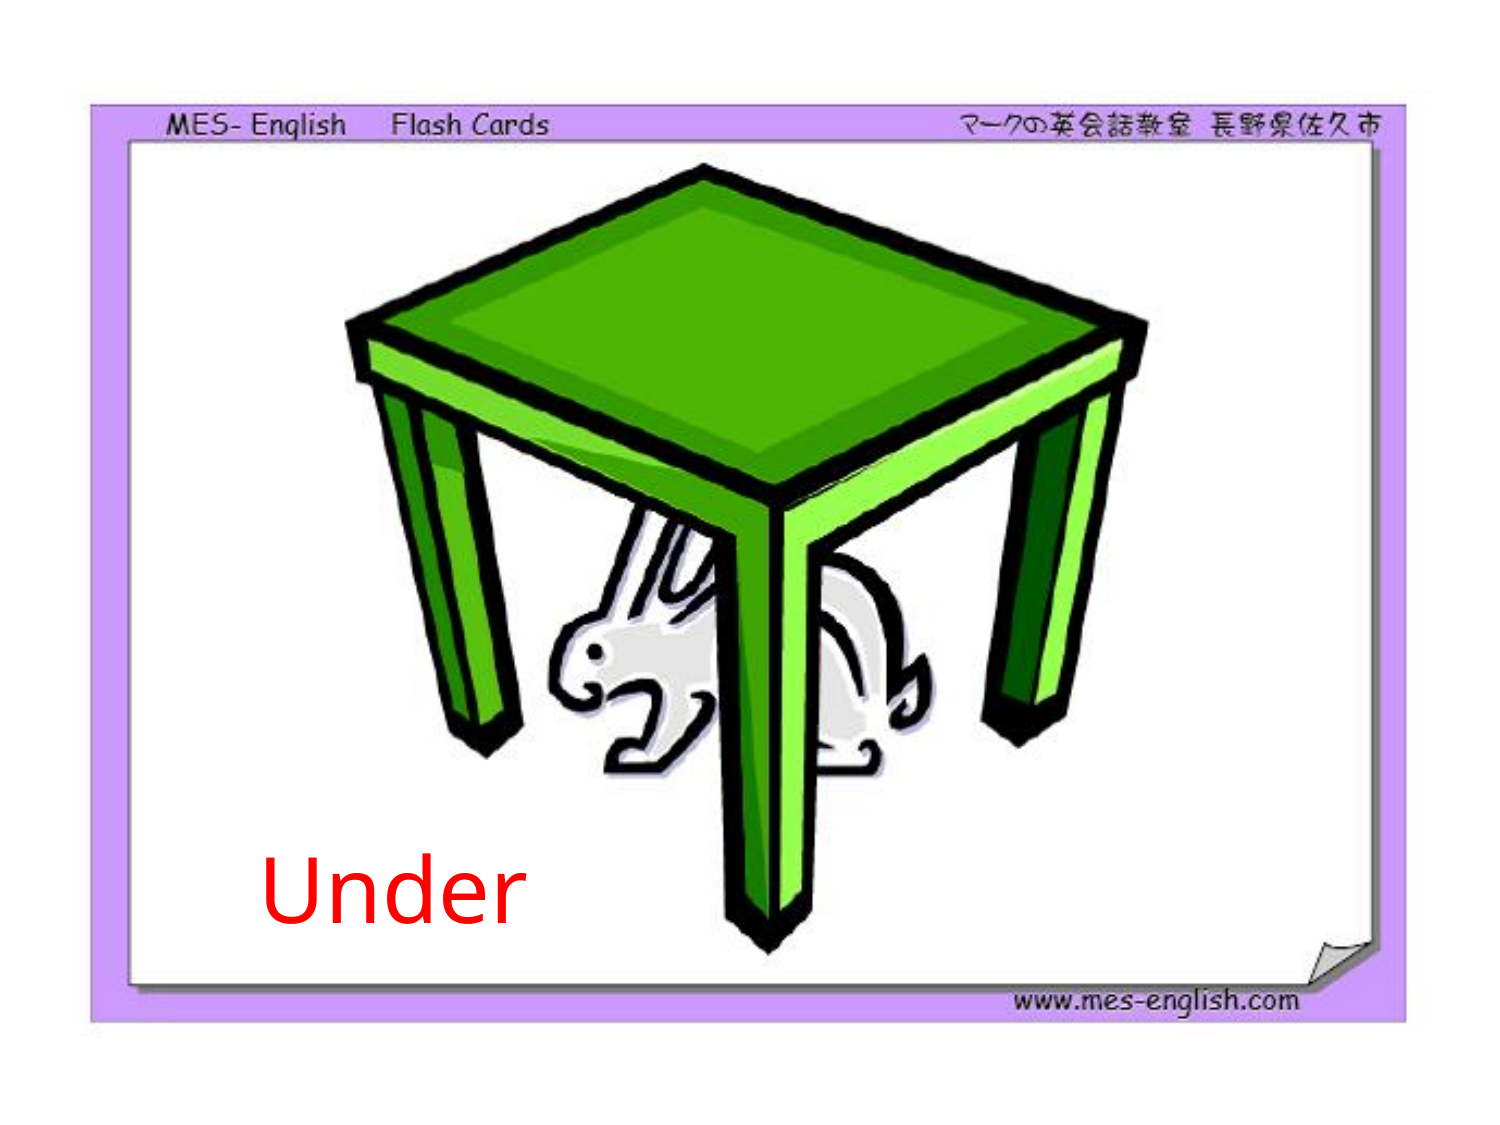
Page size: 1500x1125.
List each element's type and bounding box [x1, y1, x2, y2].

picture [67, 91, 1433, 1044]
